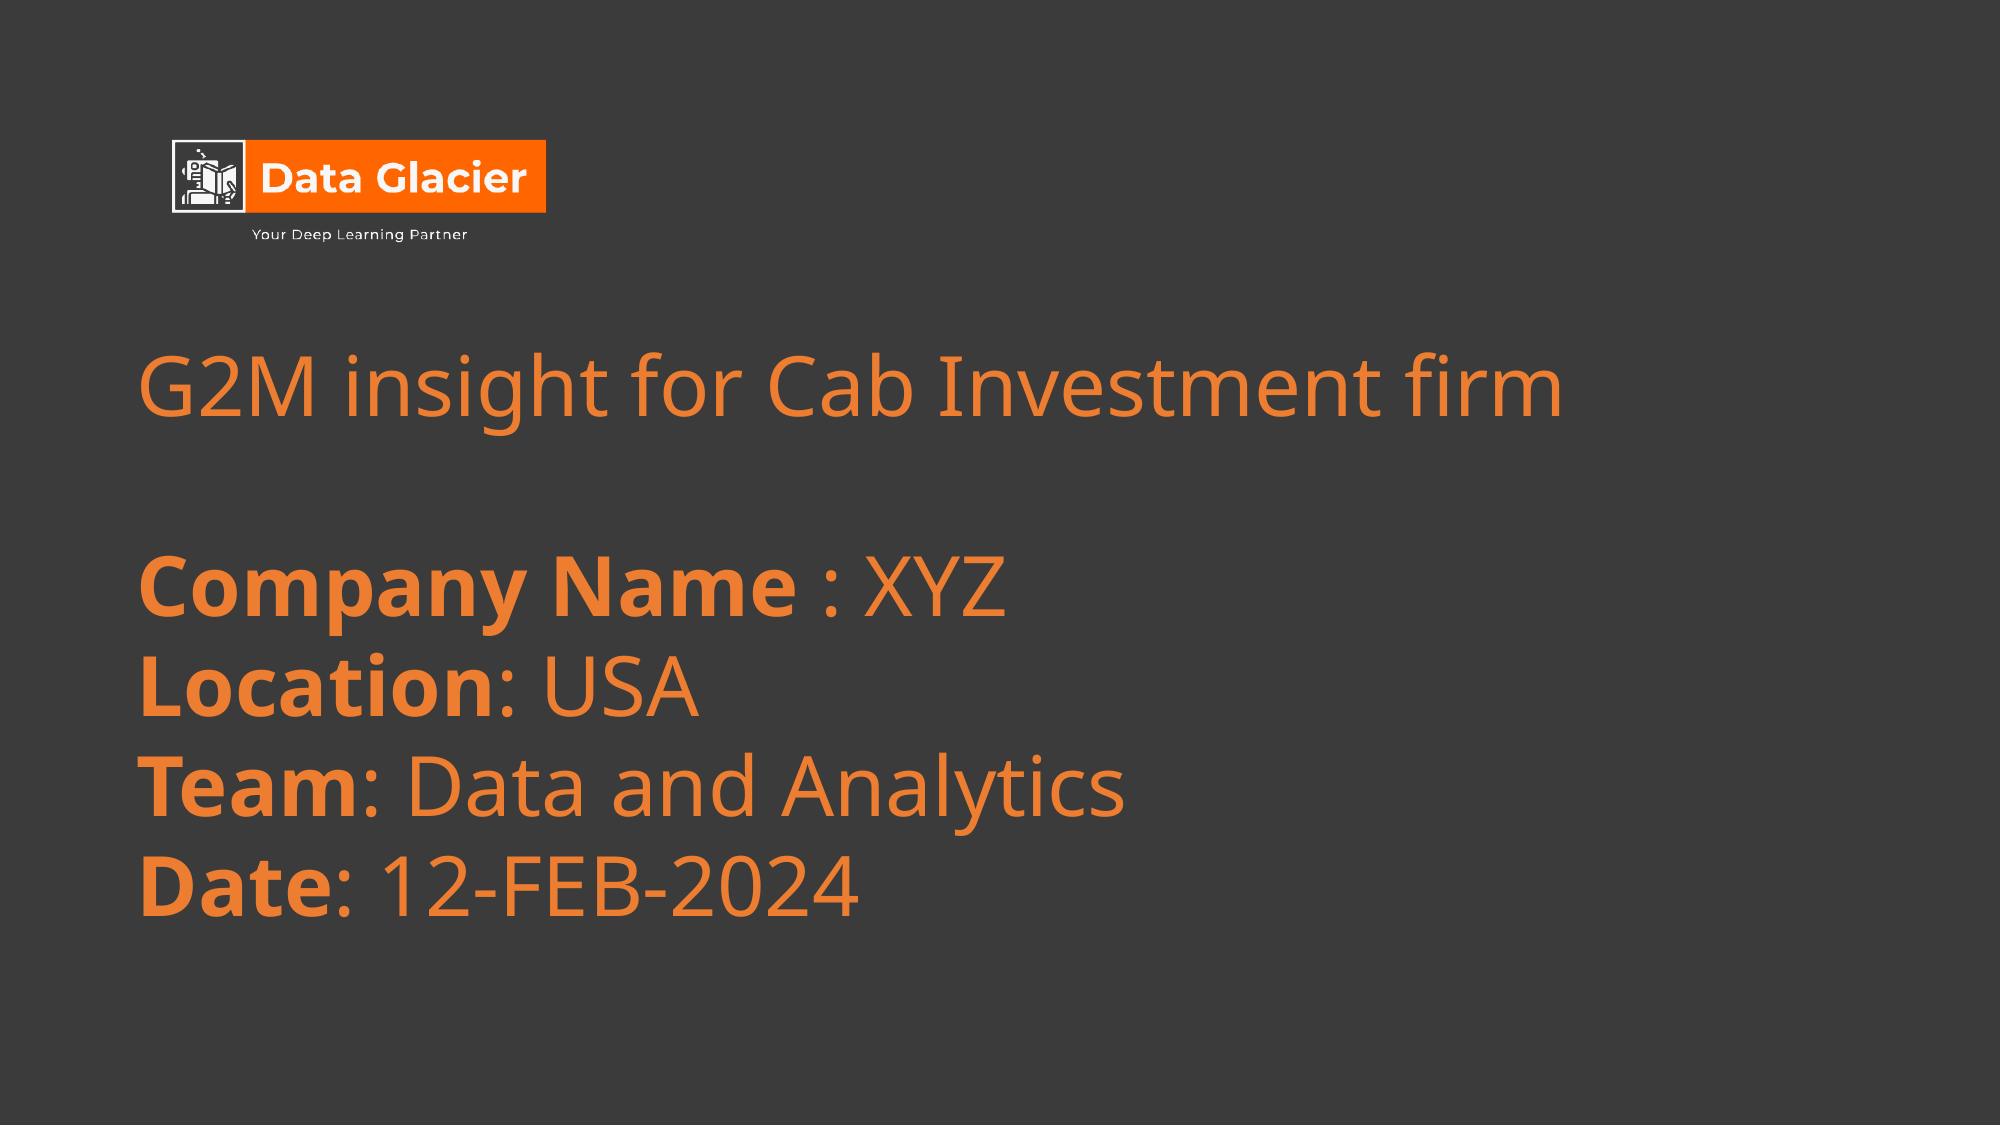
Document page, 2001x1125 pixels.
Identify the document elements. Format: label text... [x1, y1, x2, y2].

text_box G2M insight for Cab Investment firm Company Name : XYZ Location: USA Team: Data and Analytics Date: 12-FEB-2024 [122, 325, 1856, 941]
picture [168, 0, 550, 382]
